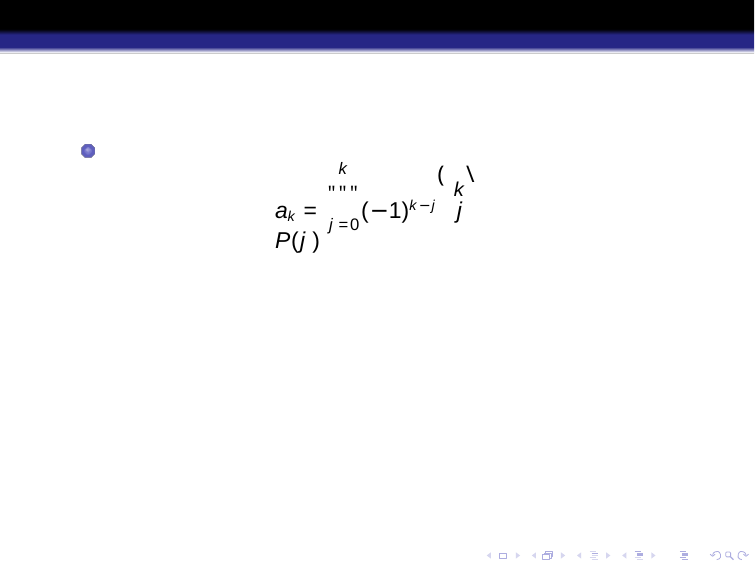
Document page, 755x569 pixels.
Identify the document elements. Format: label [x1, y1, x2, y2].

text_box [0, 0, 755, 567]
